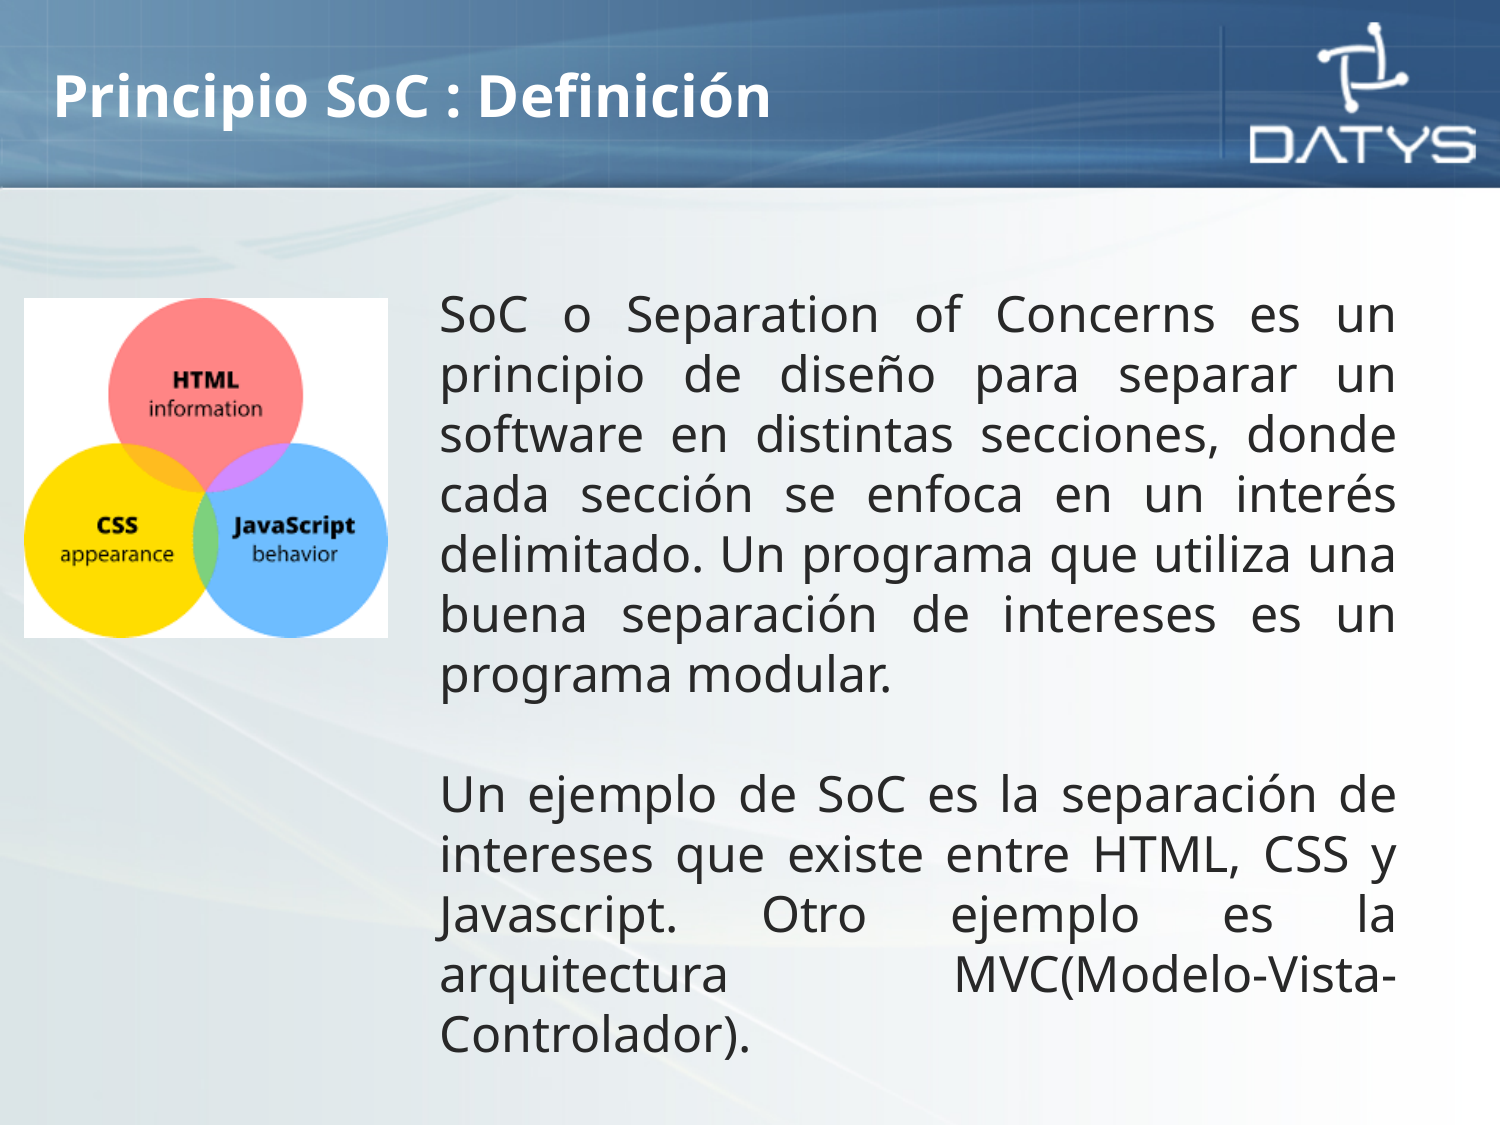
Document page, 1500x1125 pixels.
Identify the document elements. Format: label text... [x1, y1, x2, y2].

picture [0, 0, 1500, 1125]
text_box SoC o Separation of Concerns es un principio de diseño para separar un software en distintas secciones, donde cada sección se enfoca en un interés delimitado. Un programa que utiliza una buena separación de intereses es un programa modular. Un ejemplo de SoC es la separación de intereses que existe entre HTML, CSS y Javascript. Otro ejemplo es la arquitectura MVC(Modelo-Vista-Controlador). [424, 274, 1413, 1070]
title Principio SoC : Definición [37, 12, 1138, 175]
